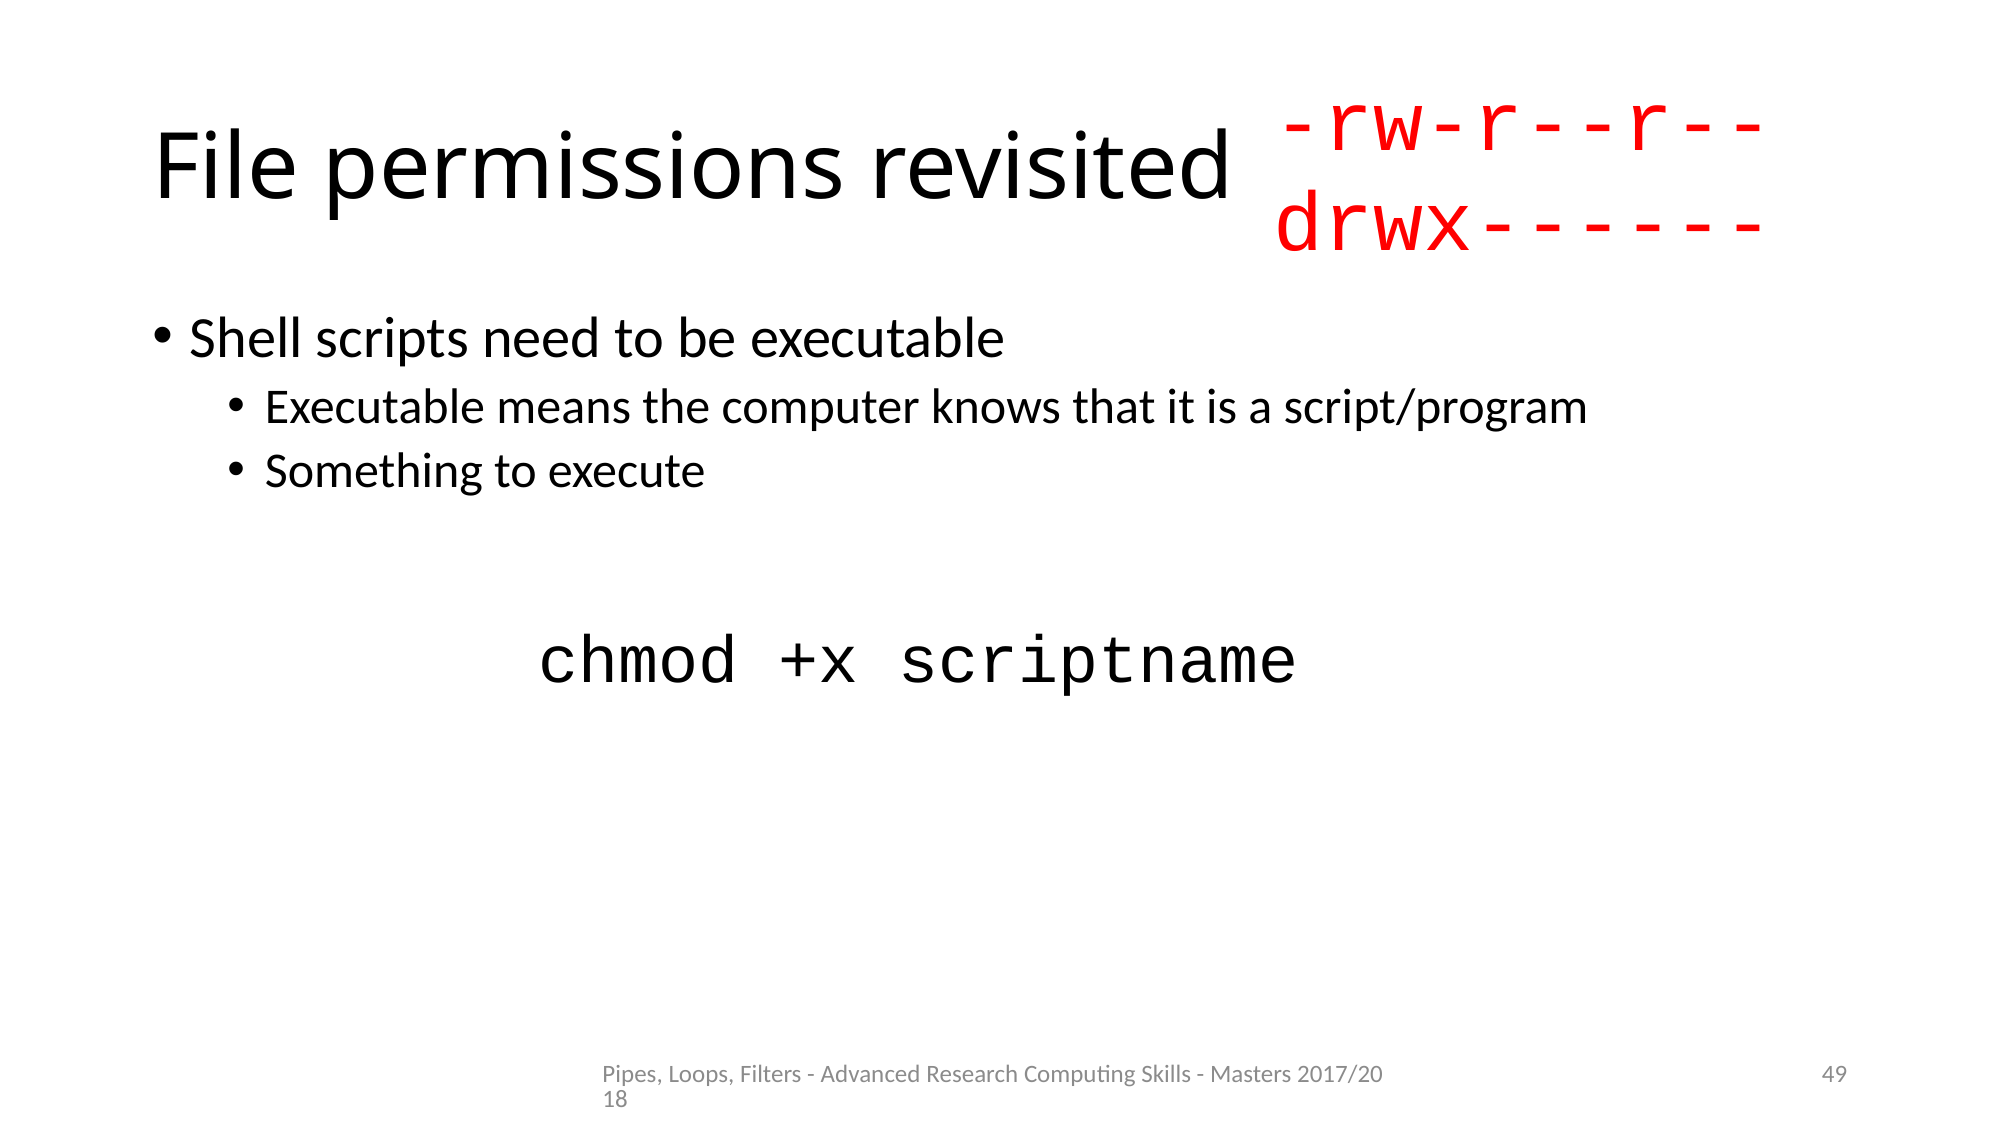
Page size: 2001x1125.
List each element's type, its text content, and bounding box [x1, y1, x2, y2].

footer Pipes, Loops, Filters - Advanced Research Computing Skills - Masters 2017/2018 [587, 1042, 1412, 1103]
slide_number 49 [1412, 1042, 1863, 1103]
text_box chmod +x scriptname [448, 608, 1314, 704]
text_box -rw-r--r-- drwx------ [1259, 59, 1789, 275]
list Shell scripts need to be executable Executable means the computer knows that it is a script/program Something to execute [137, 299, 1863, 1014]
title File permissions revisited [137, 59, 1863, 278]
